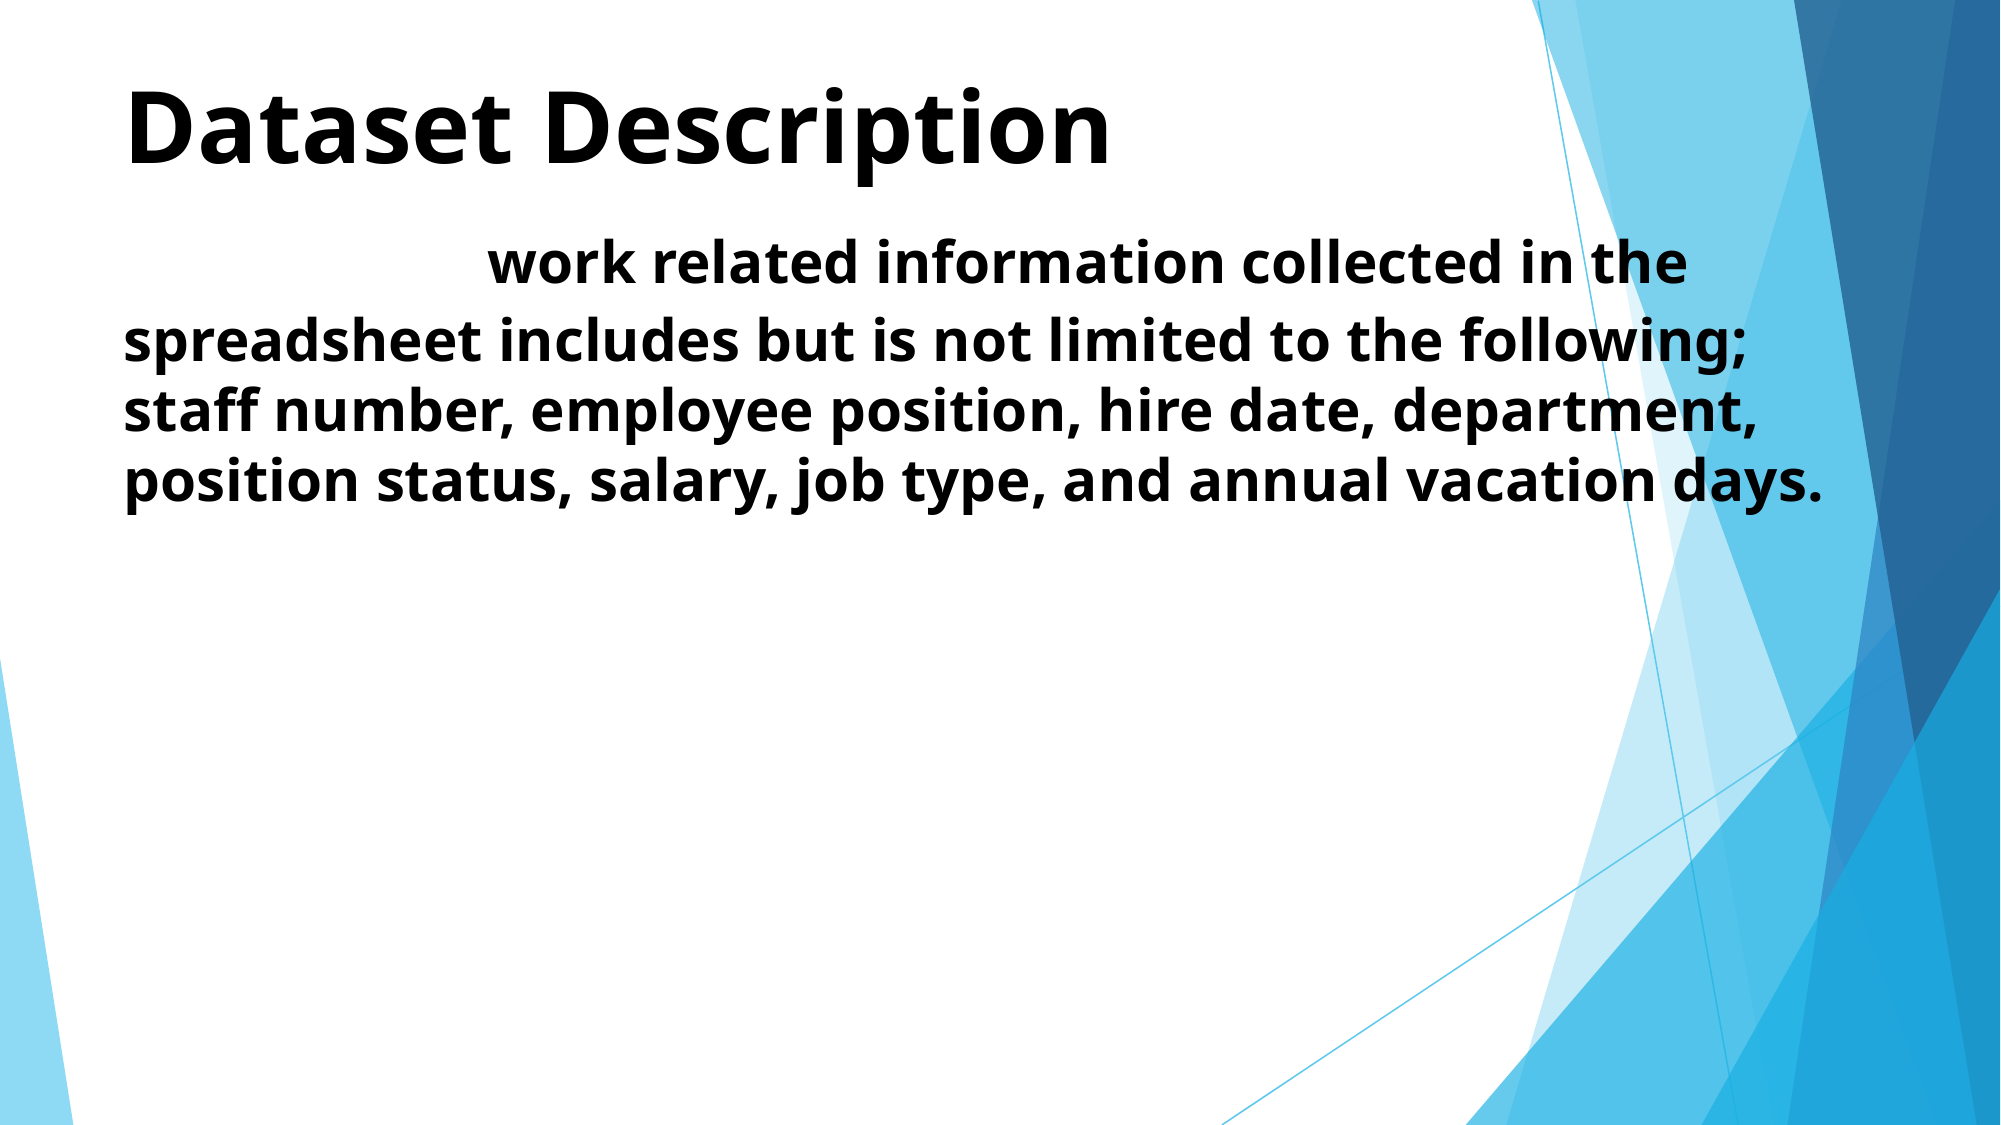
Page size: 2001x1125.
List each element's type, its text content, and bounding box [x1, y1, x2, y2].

title Dataset Description work related information collected in the spreadsheet includes but is not limited to the following; staff number, employee position, hire date, department, position status, salary, job type, and annual vacation days. [123, 63, 1877, 850]
